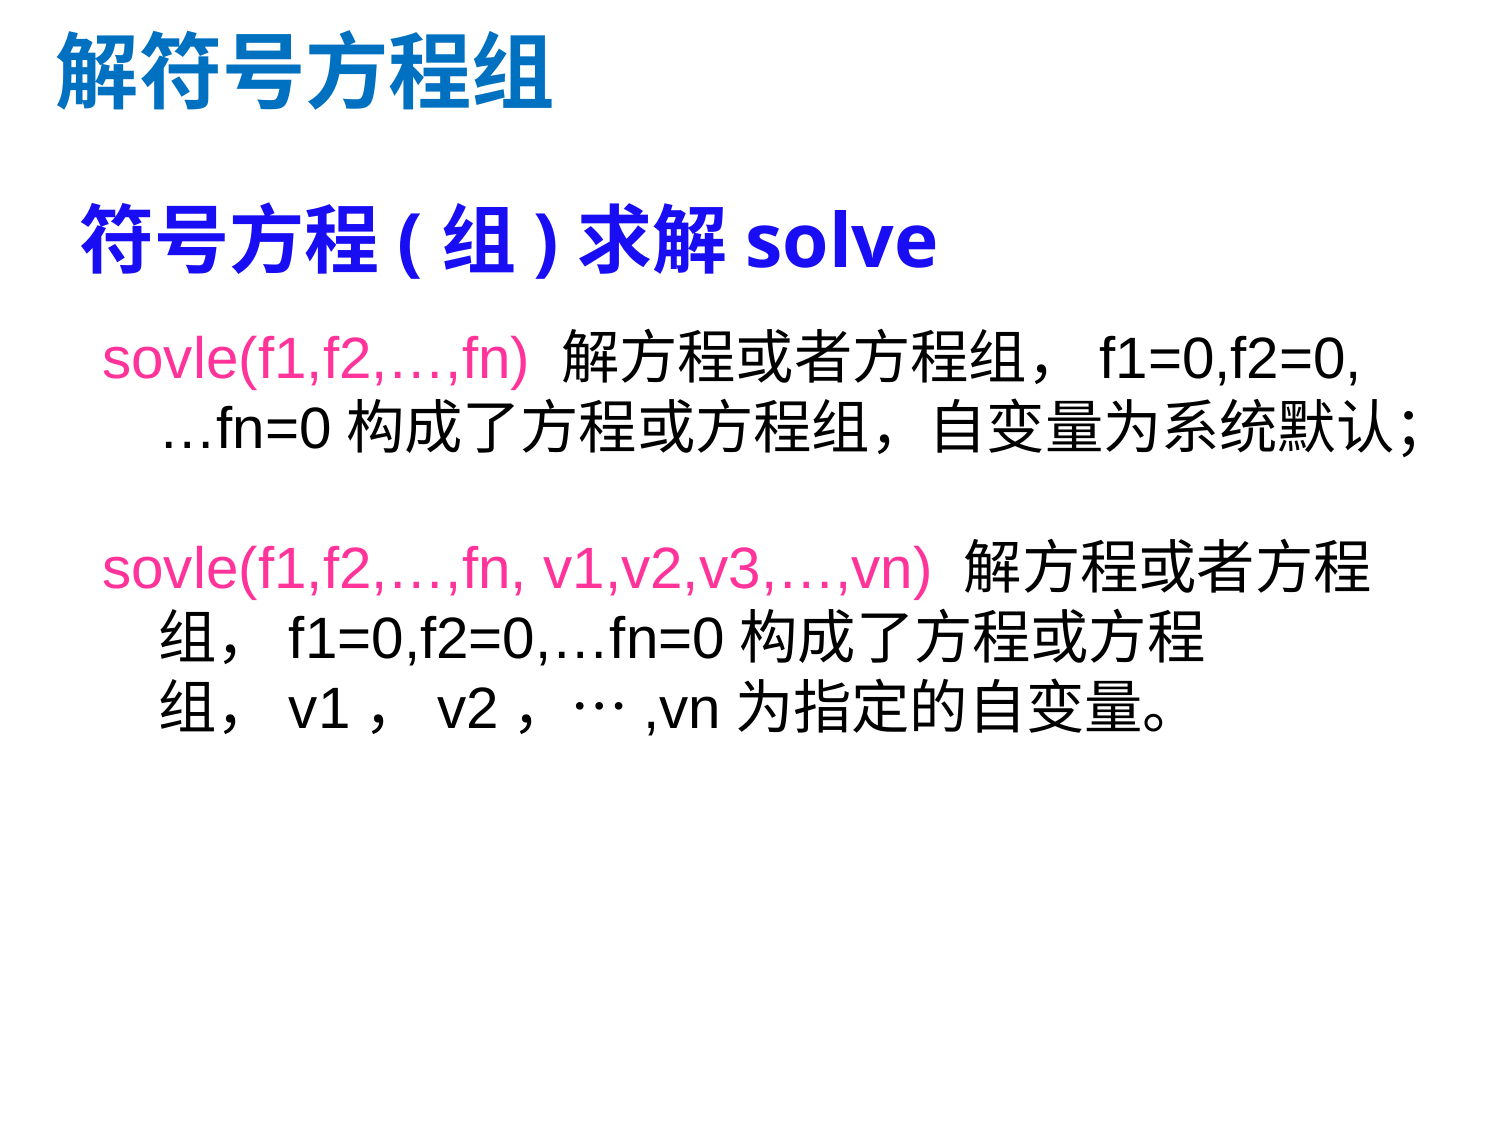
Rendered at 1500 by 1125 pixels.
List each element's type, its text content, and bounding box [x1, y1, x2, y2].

text_box 符号方程(组)求解solve [64, 184, 1478, 290]
text_box 解符号方程组 [41, 11, 1329, 126]
text_box [37, 399, 1500, 1025]
text_box sovle(f1,f2,…,fn) 解方程或者方程组，f1=0,f2=0,…fn=0构成了方程或方程组，自变量为系统默认； sovle(f1,f2,…,fn, v1,v2,v3,…,vn) 解方程或者方程组，f1=0,f2=0,…fn=0构成了方程或方程组，v1，v2，…,vn为指定的自变量。 [87, 312, 1436, 748]
